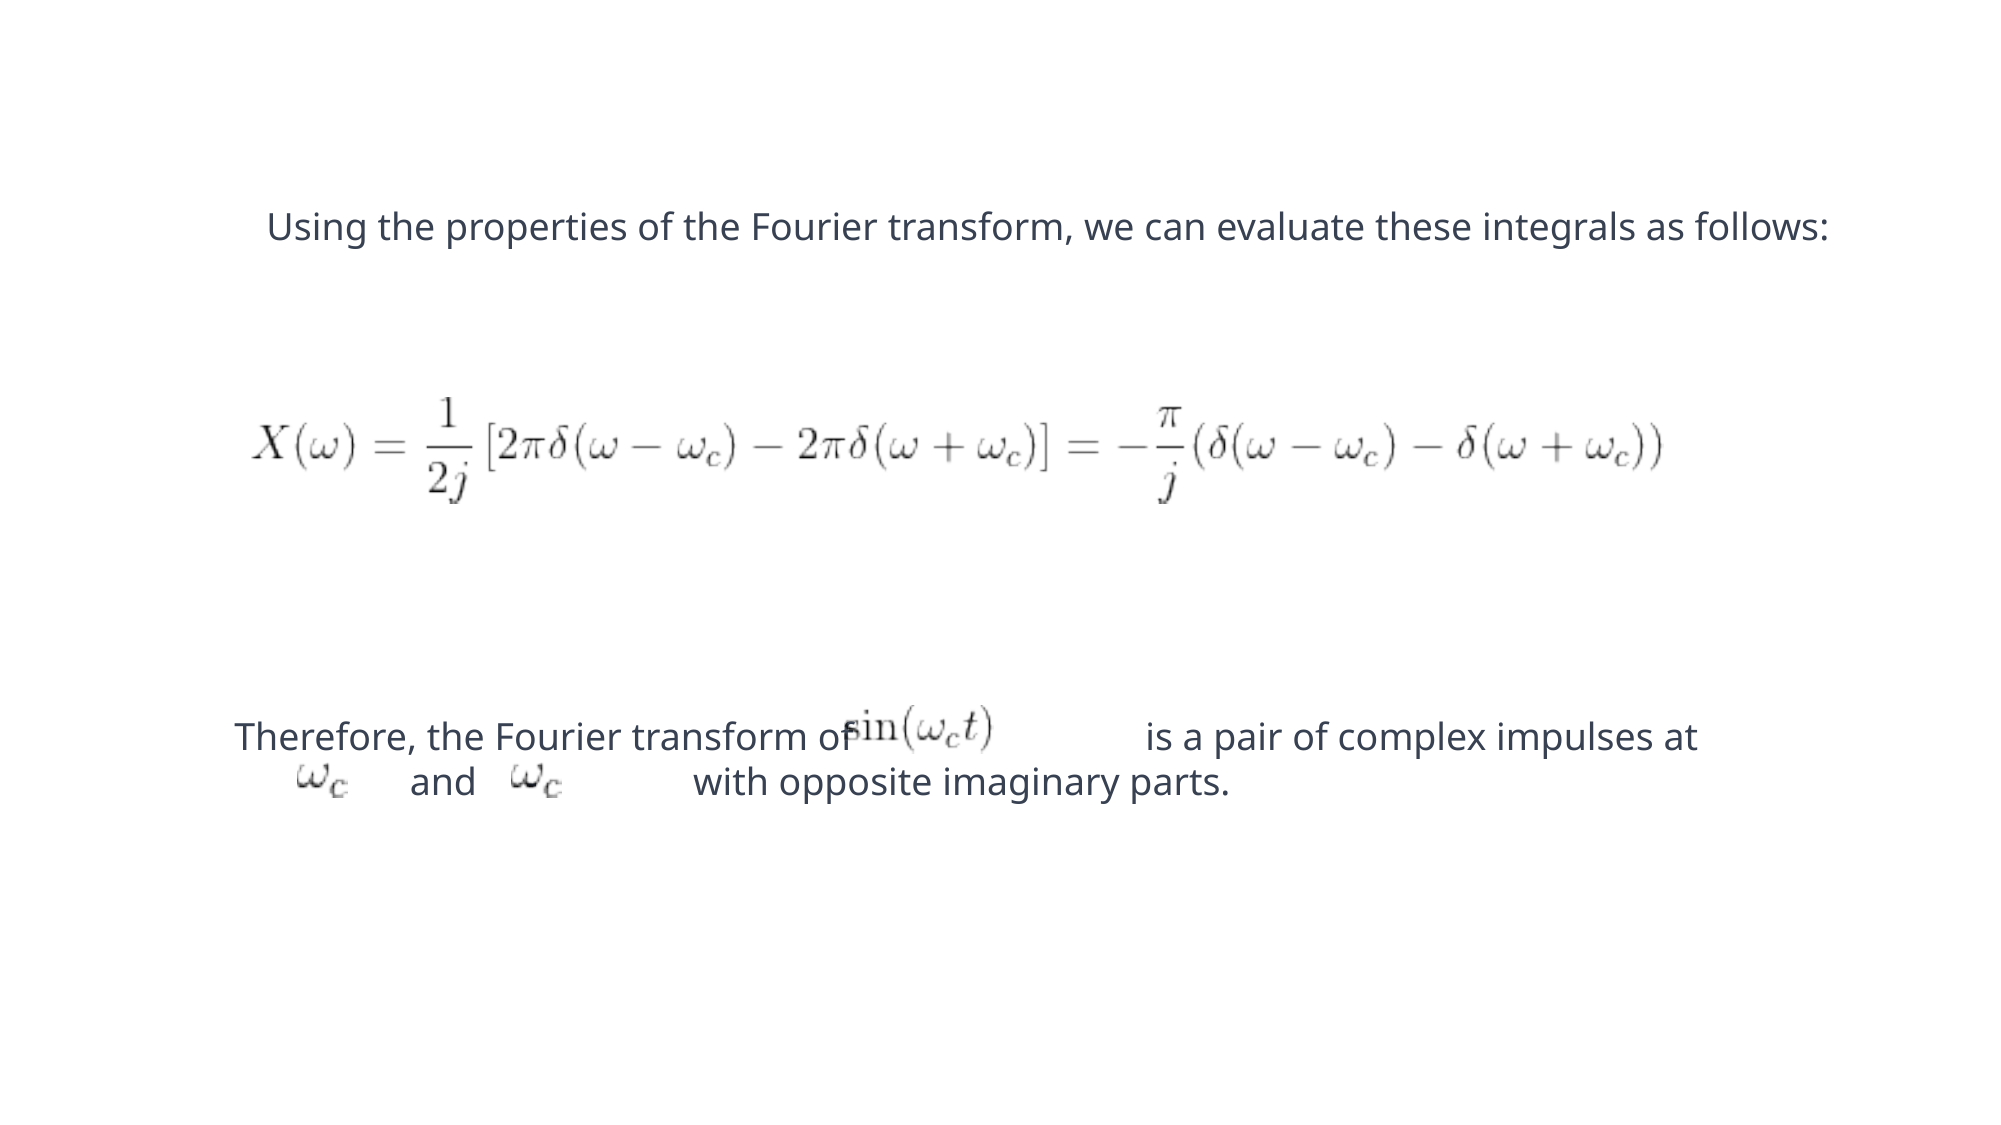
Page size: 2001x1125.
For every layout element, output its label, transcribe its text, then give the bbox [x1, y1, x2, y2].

text_box Therefore, the Fourier transform of is a pair of complex impulses at and - with opposite imaginary parts. [219, 705, 1737, 811]
text_box Using the properties of the Fourier transform, we can evaluate these integrals as follows: [251, 195, 1987, 256]
picture [297, 762, 348, 798]
picture [251, 397, 1664, 504]
picture [844, 705, 994, 754]
picture [511, 762, 562, 798]
